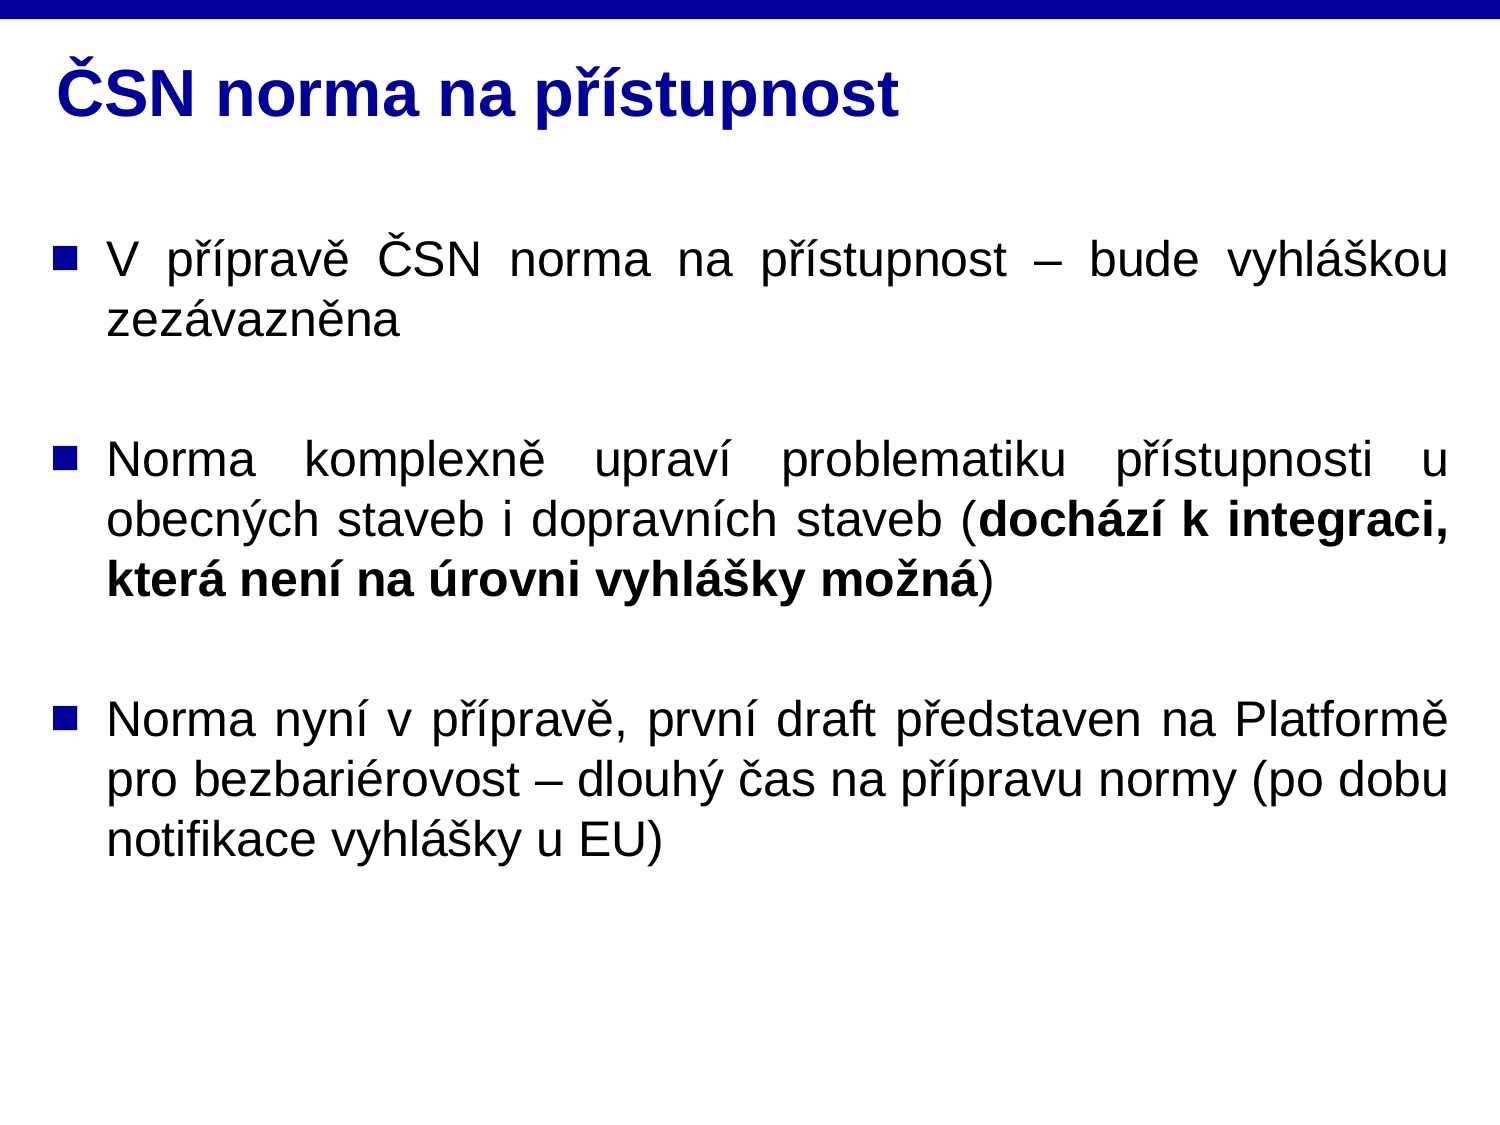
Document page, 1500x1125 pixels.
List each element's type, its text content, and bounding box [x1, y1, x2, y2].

text_box V přípravě ČSN norma na přístupnost – bude vyhláškou zezávazněna Norma komplexně upraví problematiku přístupnosti u obecných staveb i dopravních staveb (dochází k integraci, která není na úrovni vyhlášky možná) Norma nyní v přípravě, první draft představen na Platformě pro bezbariérovost – dlouhý čas na přípravu normy (po dobu notifikace vyhlášky u EU) [35, 148, 1465, 1059]
title ČSN norma na přístupnost [41, 42, 1471, 126]
